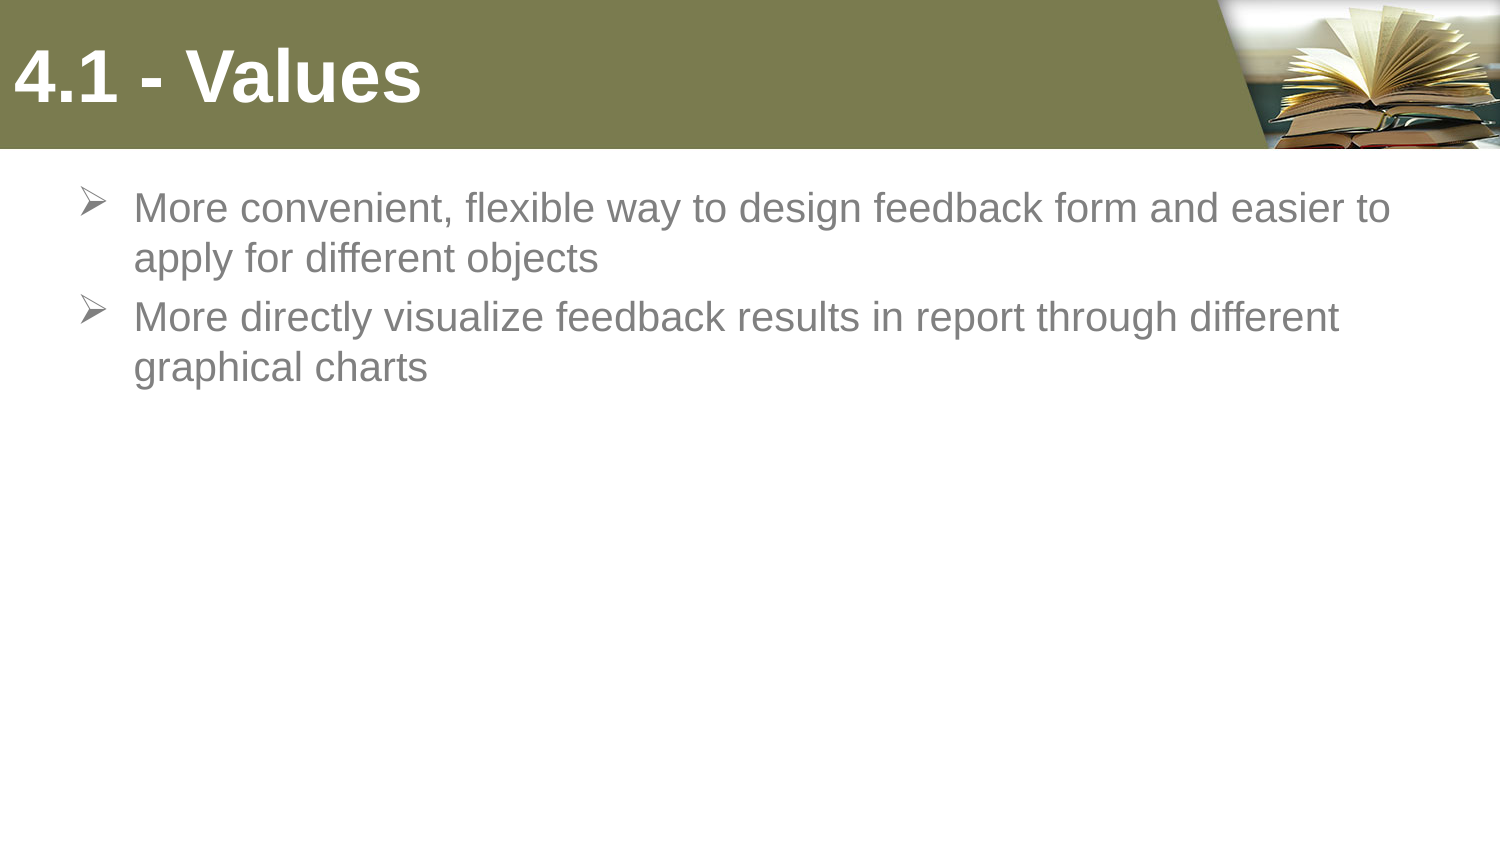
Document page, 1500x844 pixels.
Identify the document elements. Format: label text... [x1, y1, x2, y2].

title 4.1 - Values [0, 0, 1500, 146]
list More convenient, flexible way to design feedback form and easier to apply for different objects More directly visualize feedback results in report through different graphical charts [17, 173, 1436, 245]
picture [0, 146, 1500, 844]
